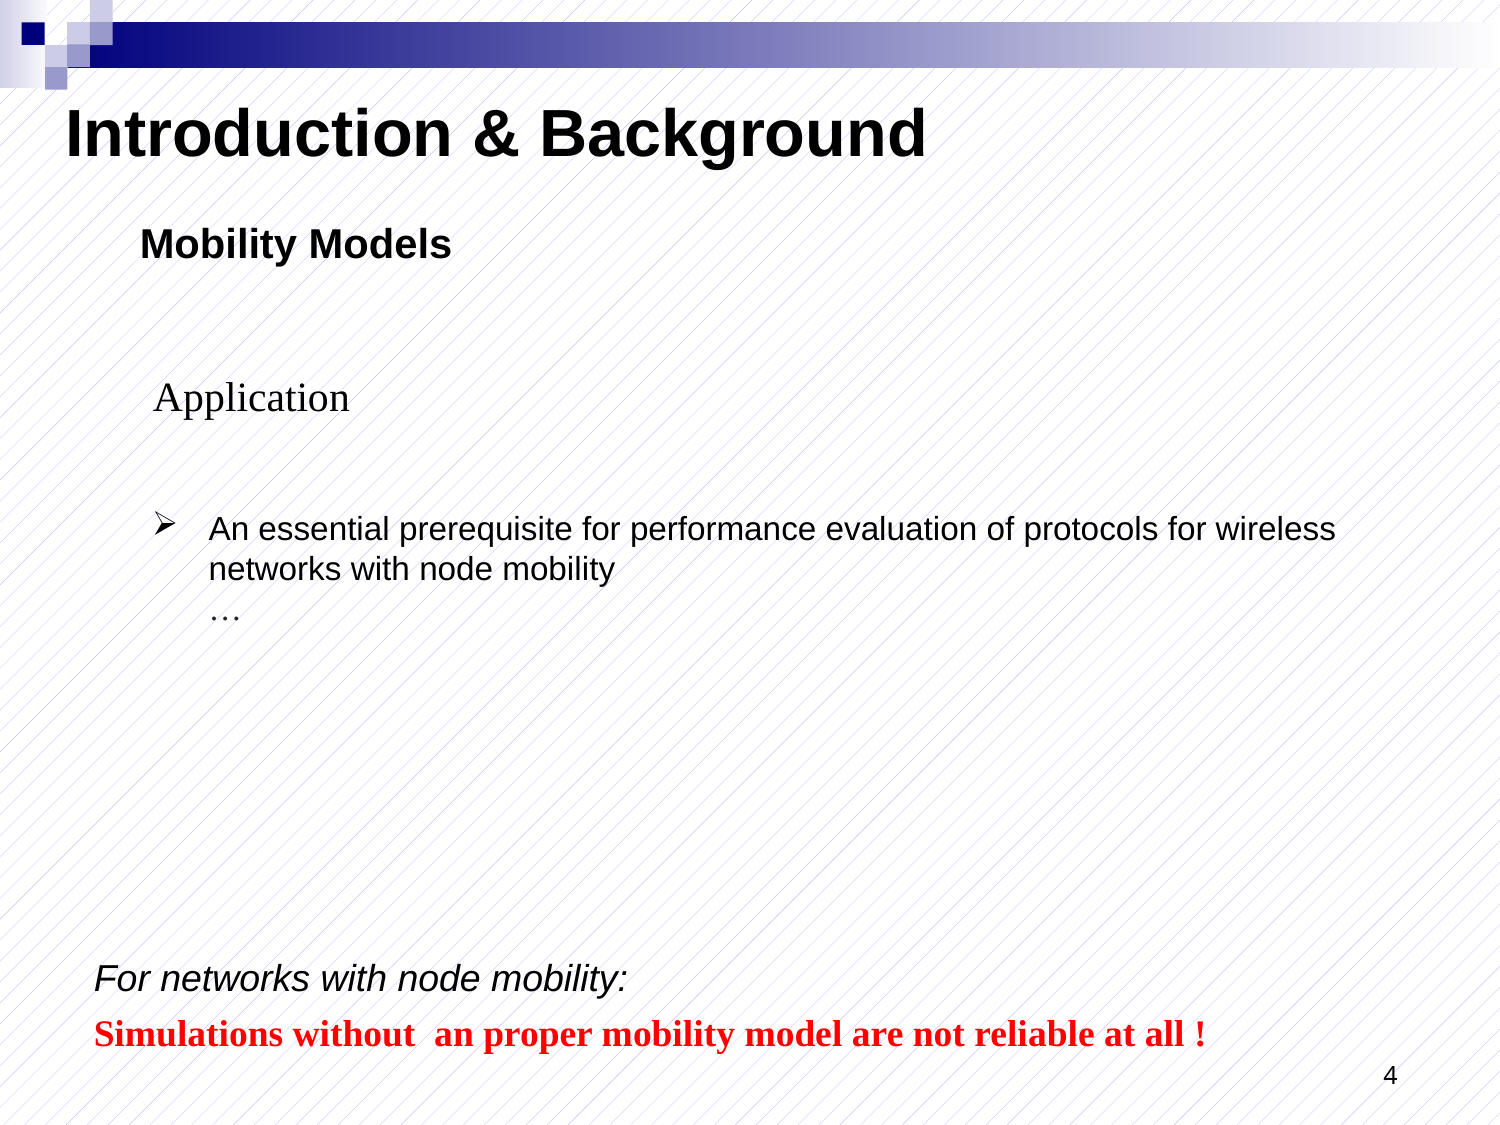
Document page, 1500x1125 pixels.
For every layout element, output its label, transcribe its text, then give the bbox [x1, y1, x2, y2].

text_box Application [138, 362, 366, 428]
text_box For networks with node mobility: [78, 947, 942, 1007]
text_box Simulations without an proper mobility model are not reliable at all ! [78, 1001, 1454, 1062]
text_box Mobility Models [125, 209, 988, 275]
slide_number 4 [1062, 1025, 1413, 1101]
text_box An essential prerequisite for performance evaluation of protocols for wireless networks with node mobility … [137, 499, 1475, 675]
title Introduction & Background [50, 62, 1450, 181]
